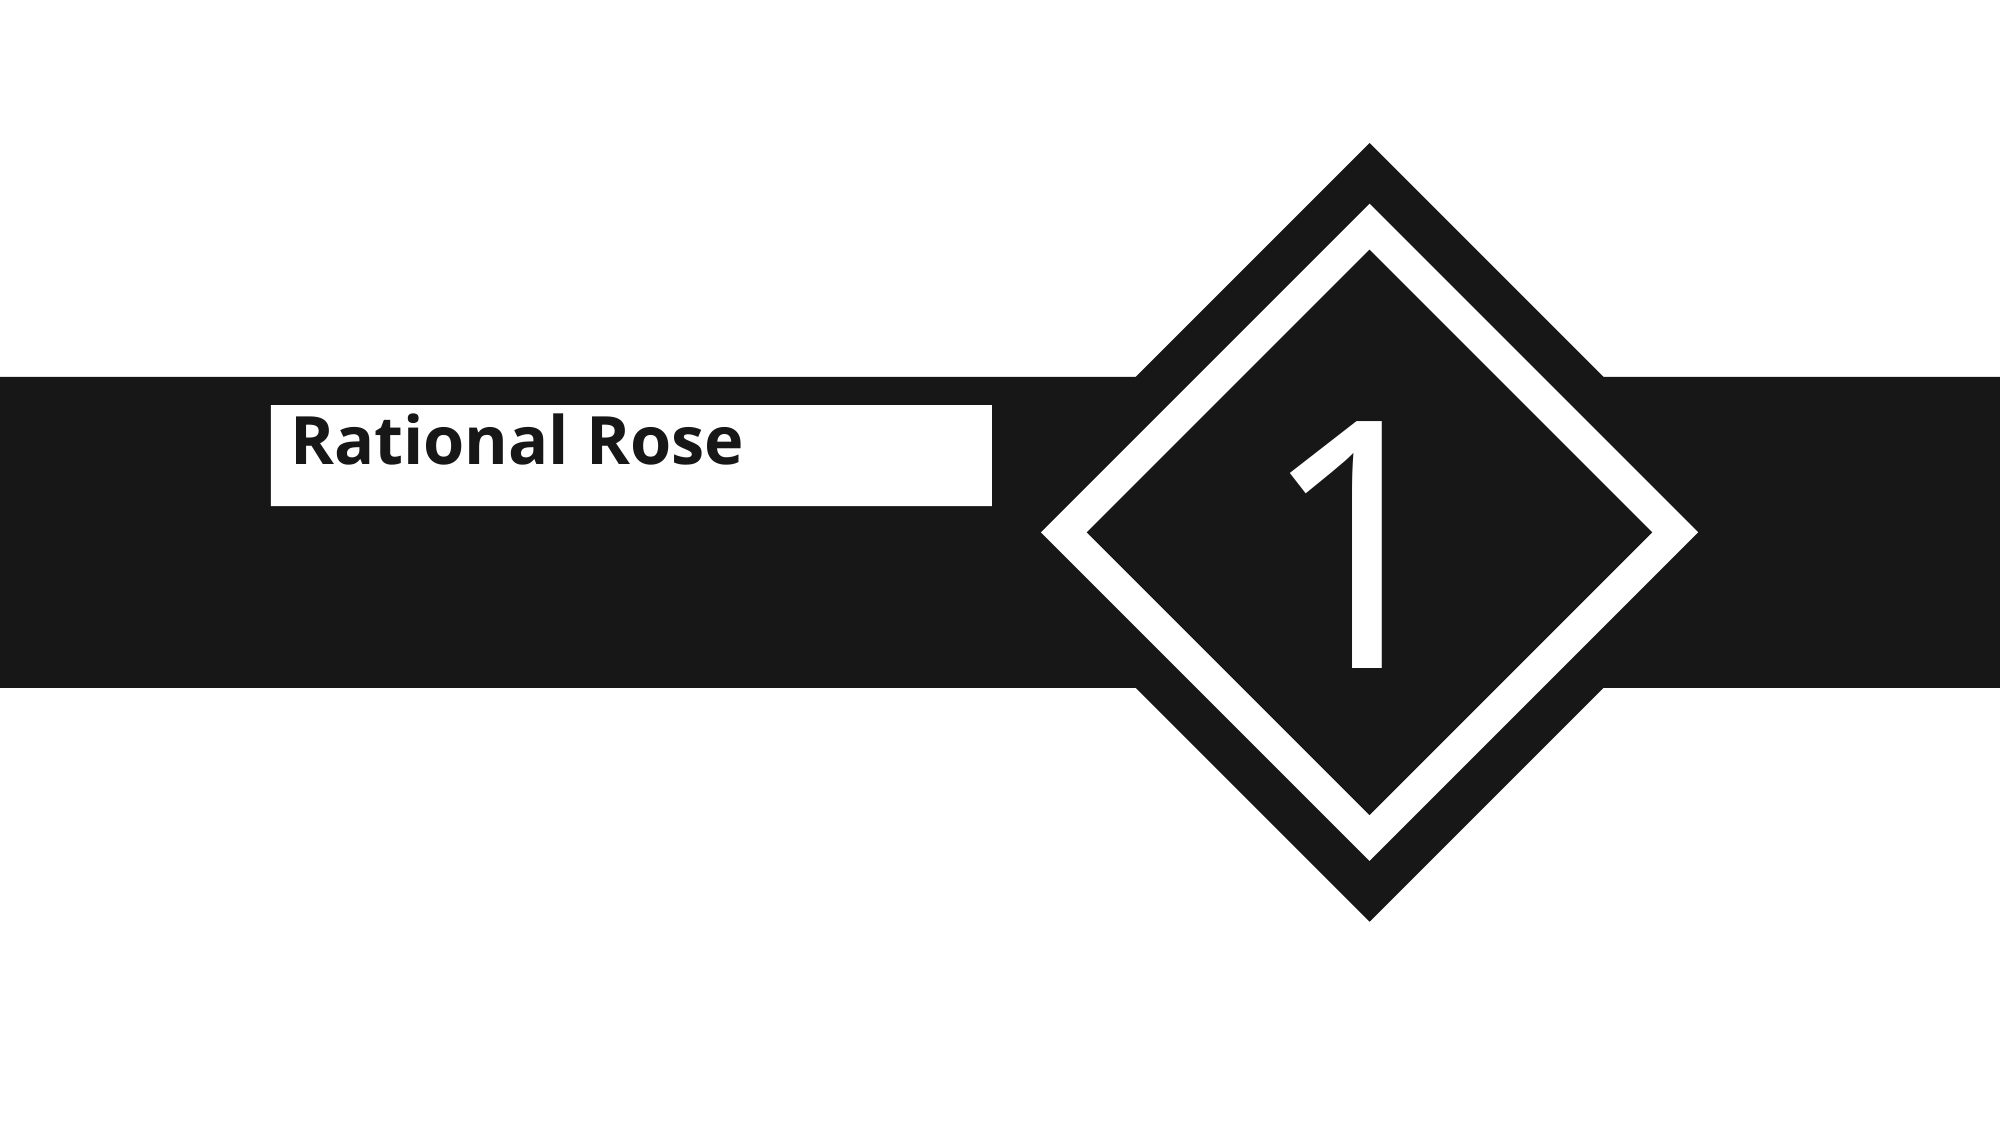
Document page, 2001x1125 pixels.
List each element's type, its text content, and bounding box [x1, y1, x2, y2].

text_box [1302, 248, 1437, 315]
text_box [1605, 376, 2000, 689]
text_box [0, 376, 1134, 689]
text_box 1 [1244, 315, 1472, 746]
text_box [1253, 202, 1700, 863]
text_box [1298, 746, 1441, 817]
text_box [1472, 350, 1654, 715]
text_box [978, 141, 1761, 924]
text_box [1085, 373, 1244, 692]
text_box [270, 404, 993, 507]
text_box Rational Rose [275, 390, 988, 486]
text_box [1039, 327, 1244, 737]
